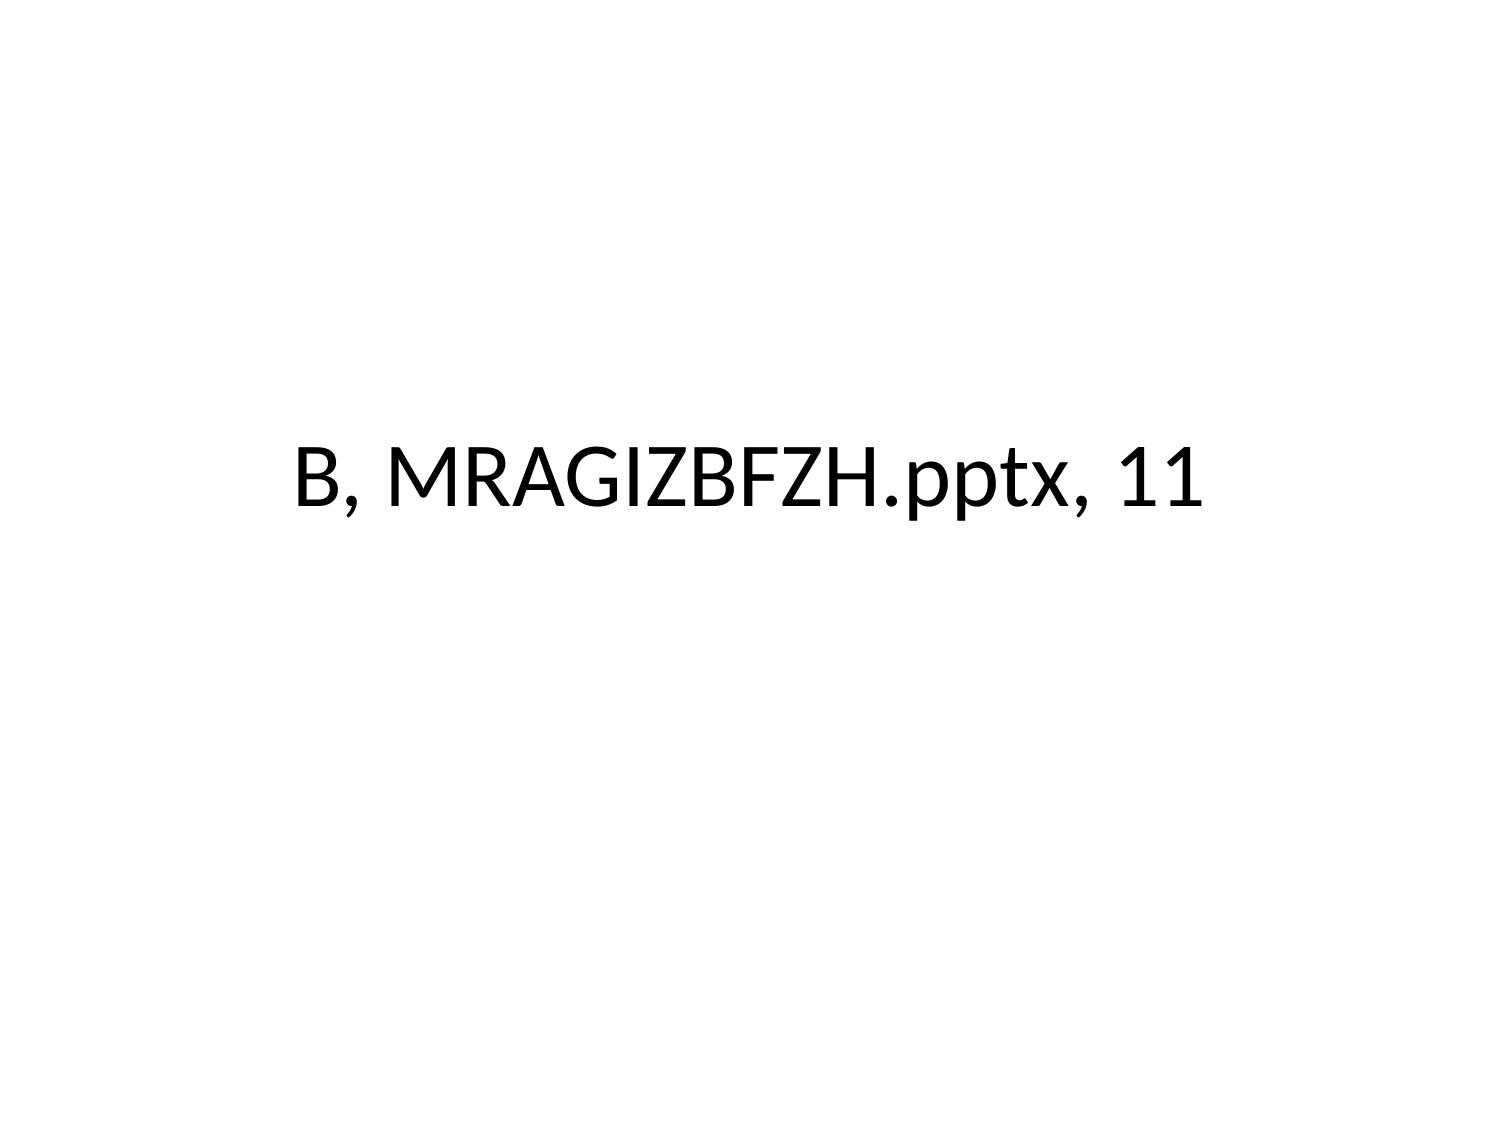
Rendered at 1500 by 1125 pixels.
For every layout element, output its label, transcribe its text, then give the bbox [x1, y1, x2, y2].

title B, MRAGIZBFZH.pptx, 11 [112, 349, 1388, 591]
